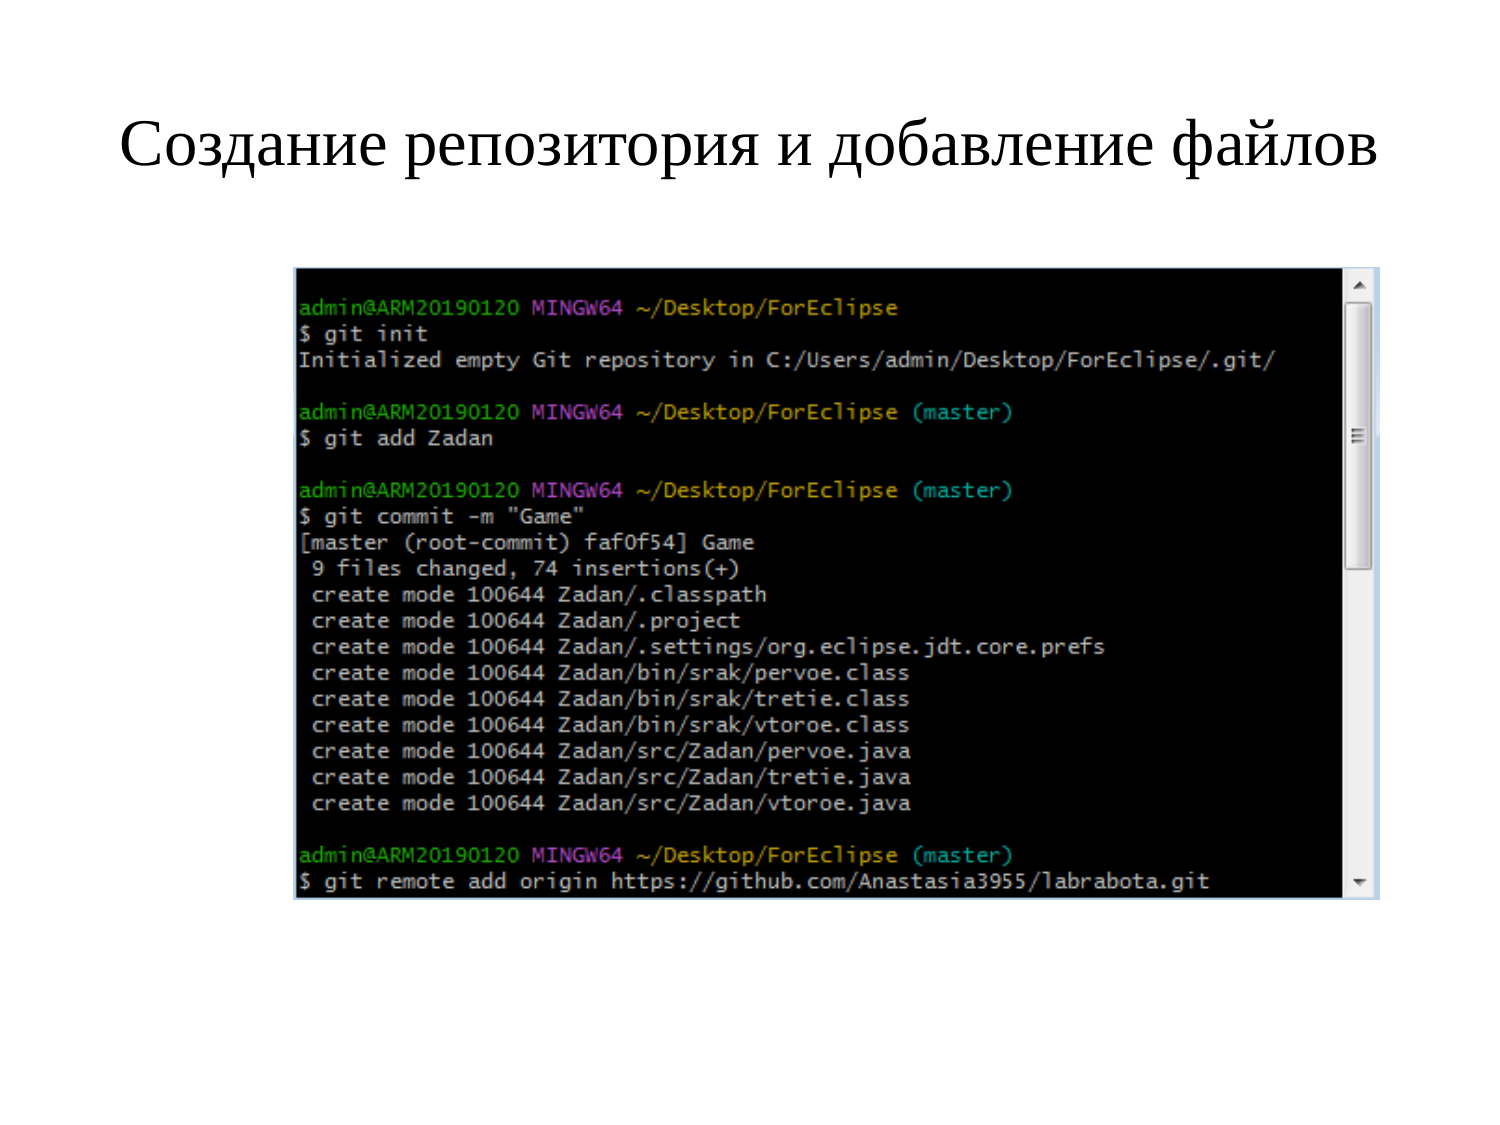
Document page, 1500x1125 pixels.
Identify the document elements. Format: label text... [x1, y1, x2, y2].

title Создание репозитория и добавление файлов [75, 45, 1425, 233]
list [293, 266, 1380, 900]
